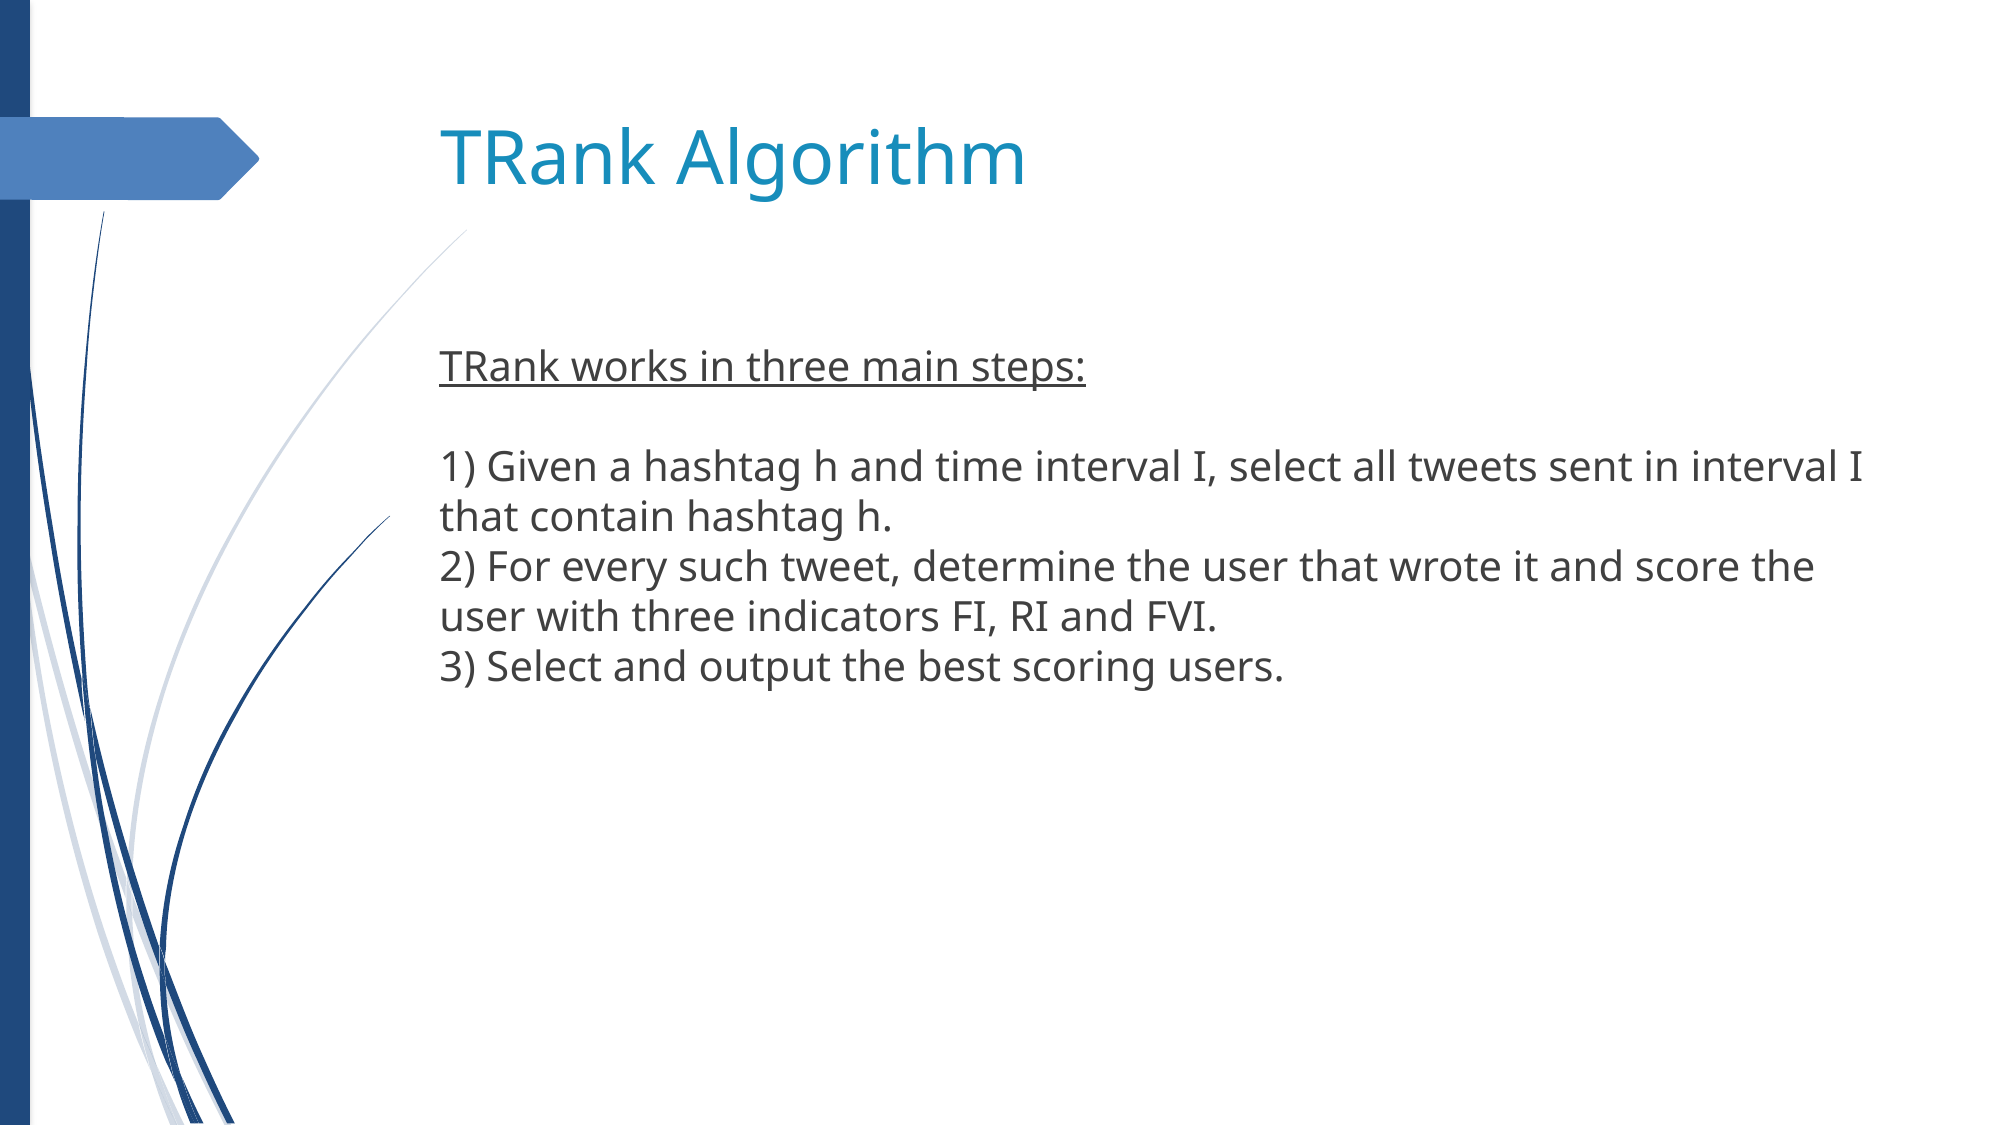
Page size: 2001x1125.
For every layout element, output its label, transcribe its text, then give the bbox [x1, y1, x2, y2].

text_box TRank Algorithm [425, 102, 1888, 313]
text_box TRank works in three main steps: 1) Given a hashtag h and time interval I, select all tweets sent in interval I that contain hashtag h. 2) For every such tweet, determine the user that wrote it and score the user with three indicators FI, RI and FVI. 3) Select and output the best scoring users. [424, 331, 1888, 952]
